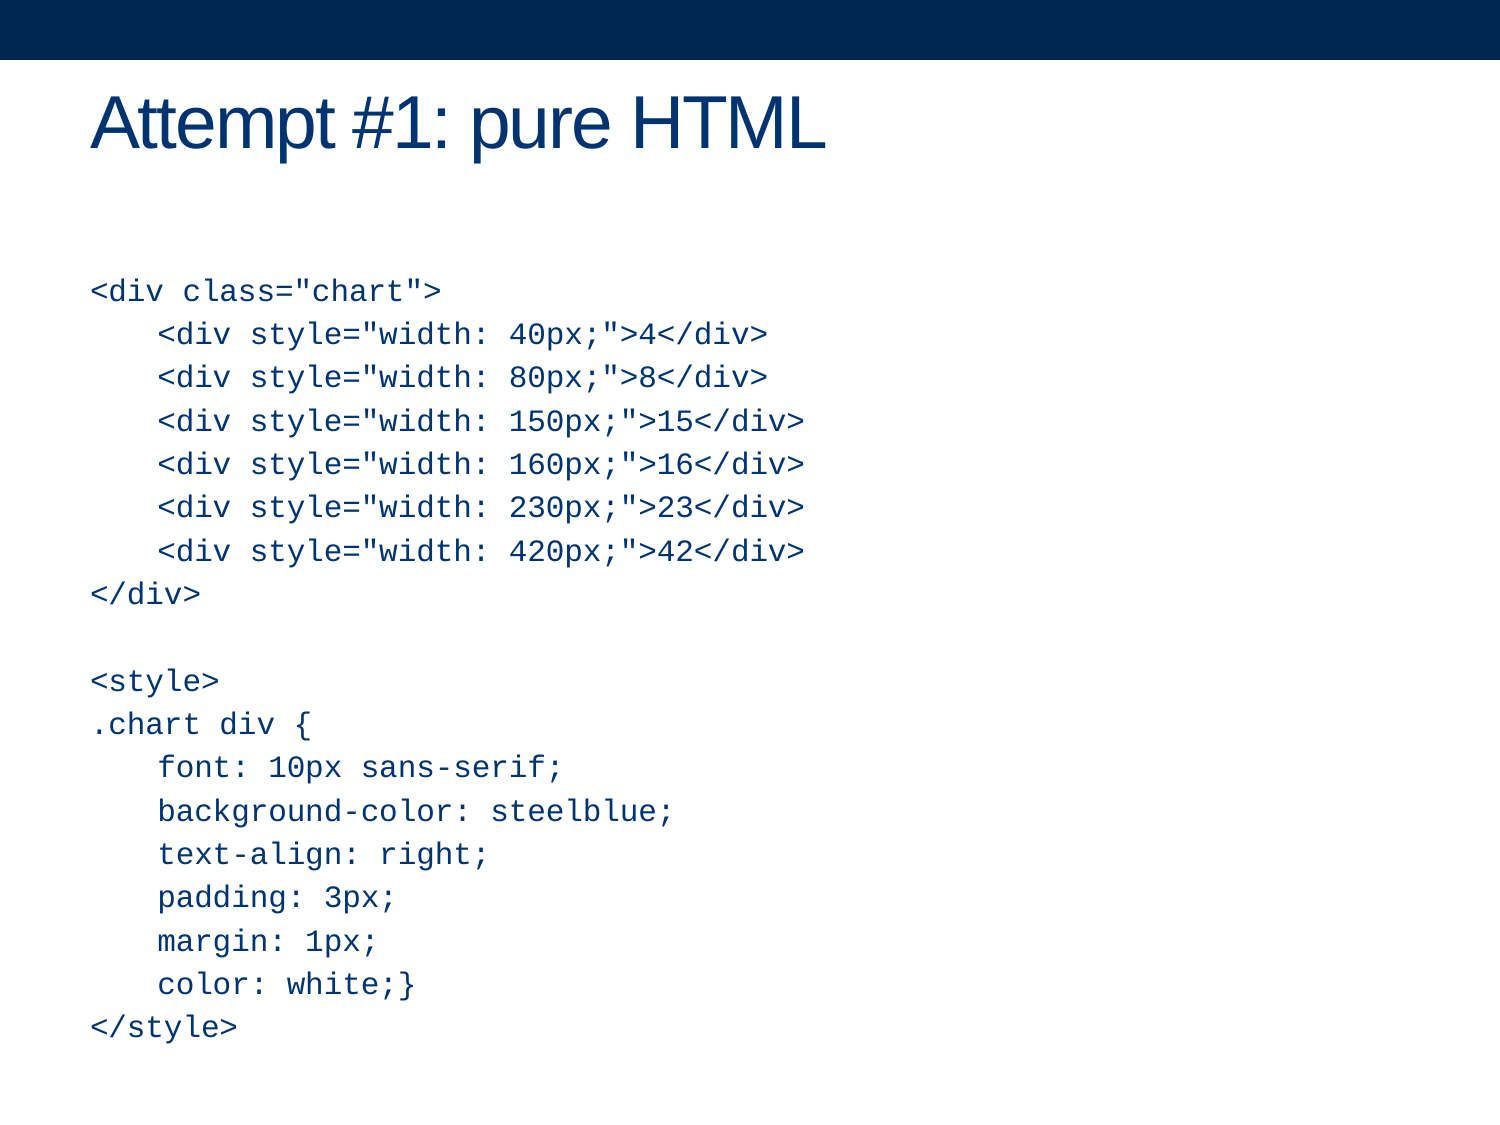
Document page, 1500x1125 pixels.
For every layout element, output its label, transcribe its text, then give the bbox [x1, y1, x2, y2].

list <div class="chart"> <div style="width: 40px;">4</div> <div style="width: 80px;">8</div> <div style="width: 150px;">15</div> <div style="width: 160px;">16</div> <div style="width: 230px;">23</div> <div style="width: 420px;">42</div> </div> <style> .chart div { font: 10px sans-serif; background-color: steelblue; text-align: right; padding: 3px; margin: 1px; color: white;} </style> [75, 262, 1425, 1063]
title Attempt #1: pure HTML [75, 37, 1425, 200]
